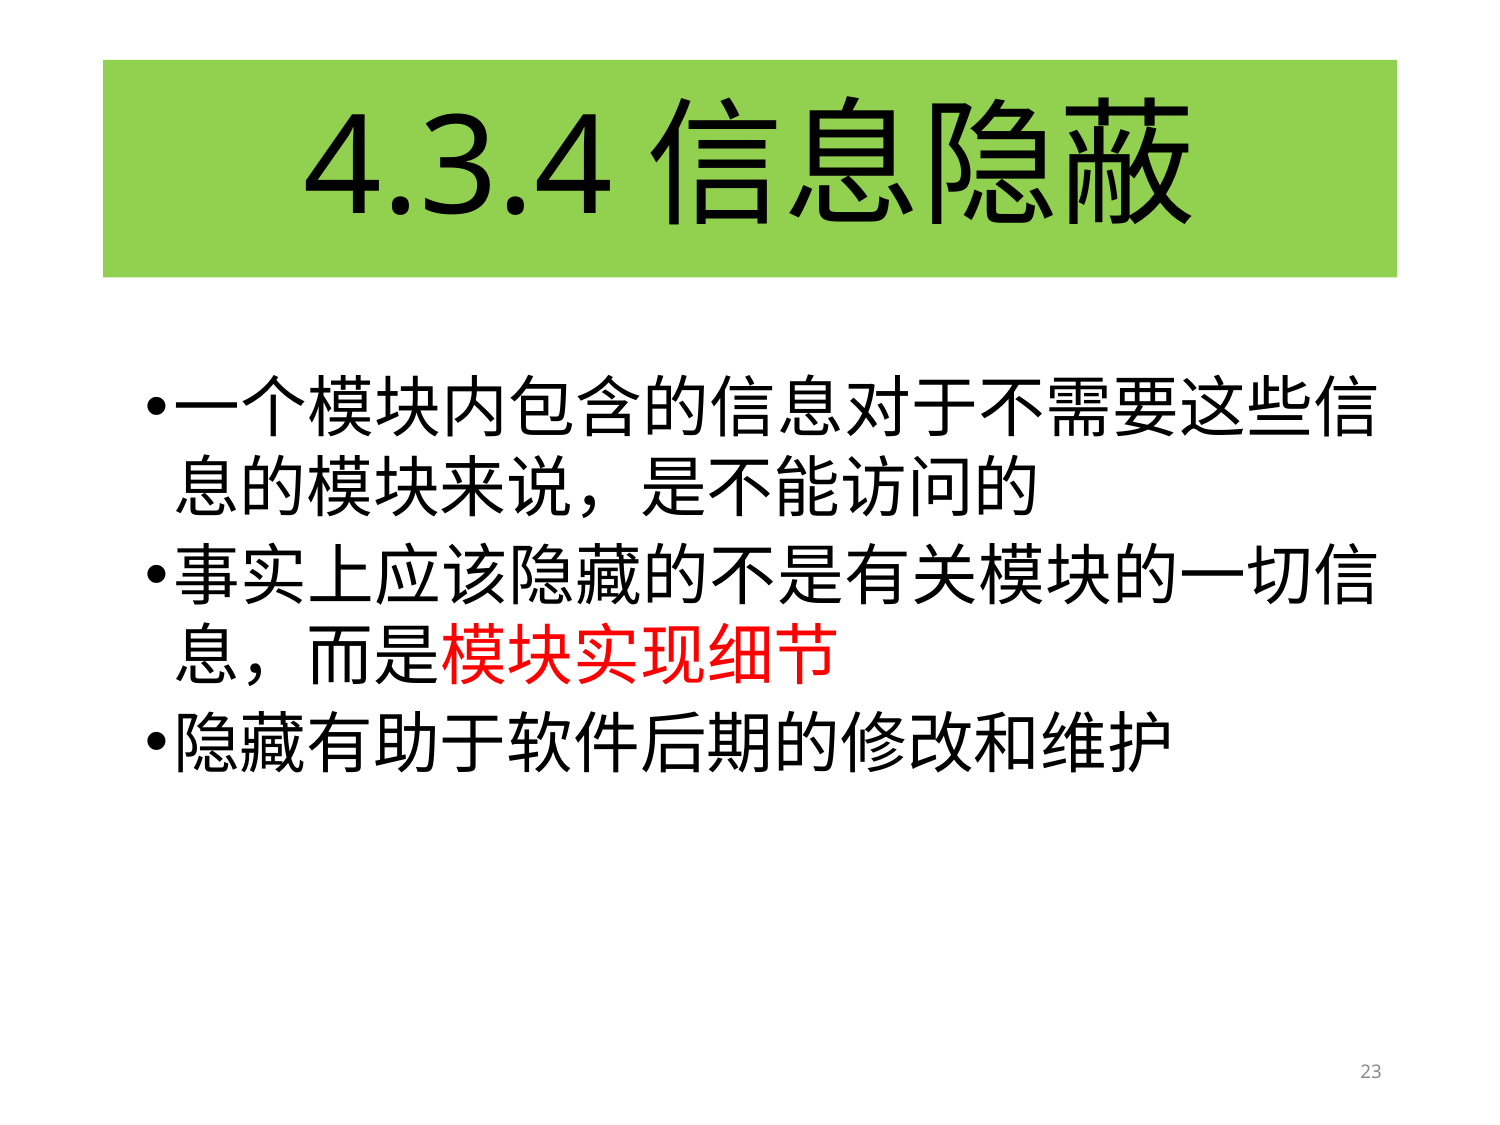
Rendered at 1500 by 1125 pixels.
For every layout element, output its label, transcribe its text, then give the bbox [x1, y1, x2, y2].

list 一个模块内包含的信息对于不需要这些信息的模块来说，是不能访问的 事实上应该隐藏的不是有关模块的一切信息，而是模块实现细节 隐藏有助于软件后期的修改和维护 [73, 357, 1397, 1043]
slide_number 23 [1059, 1042, 1397, 1103]
title 4.3.4信息隐蔽 [103, 59, 1397, 278]
